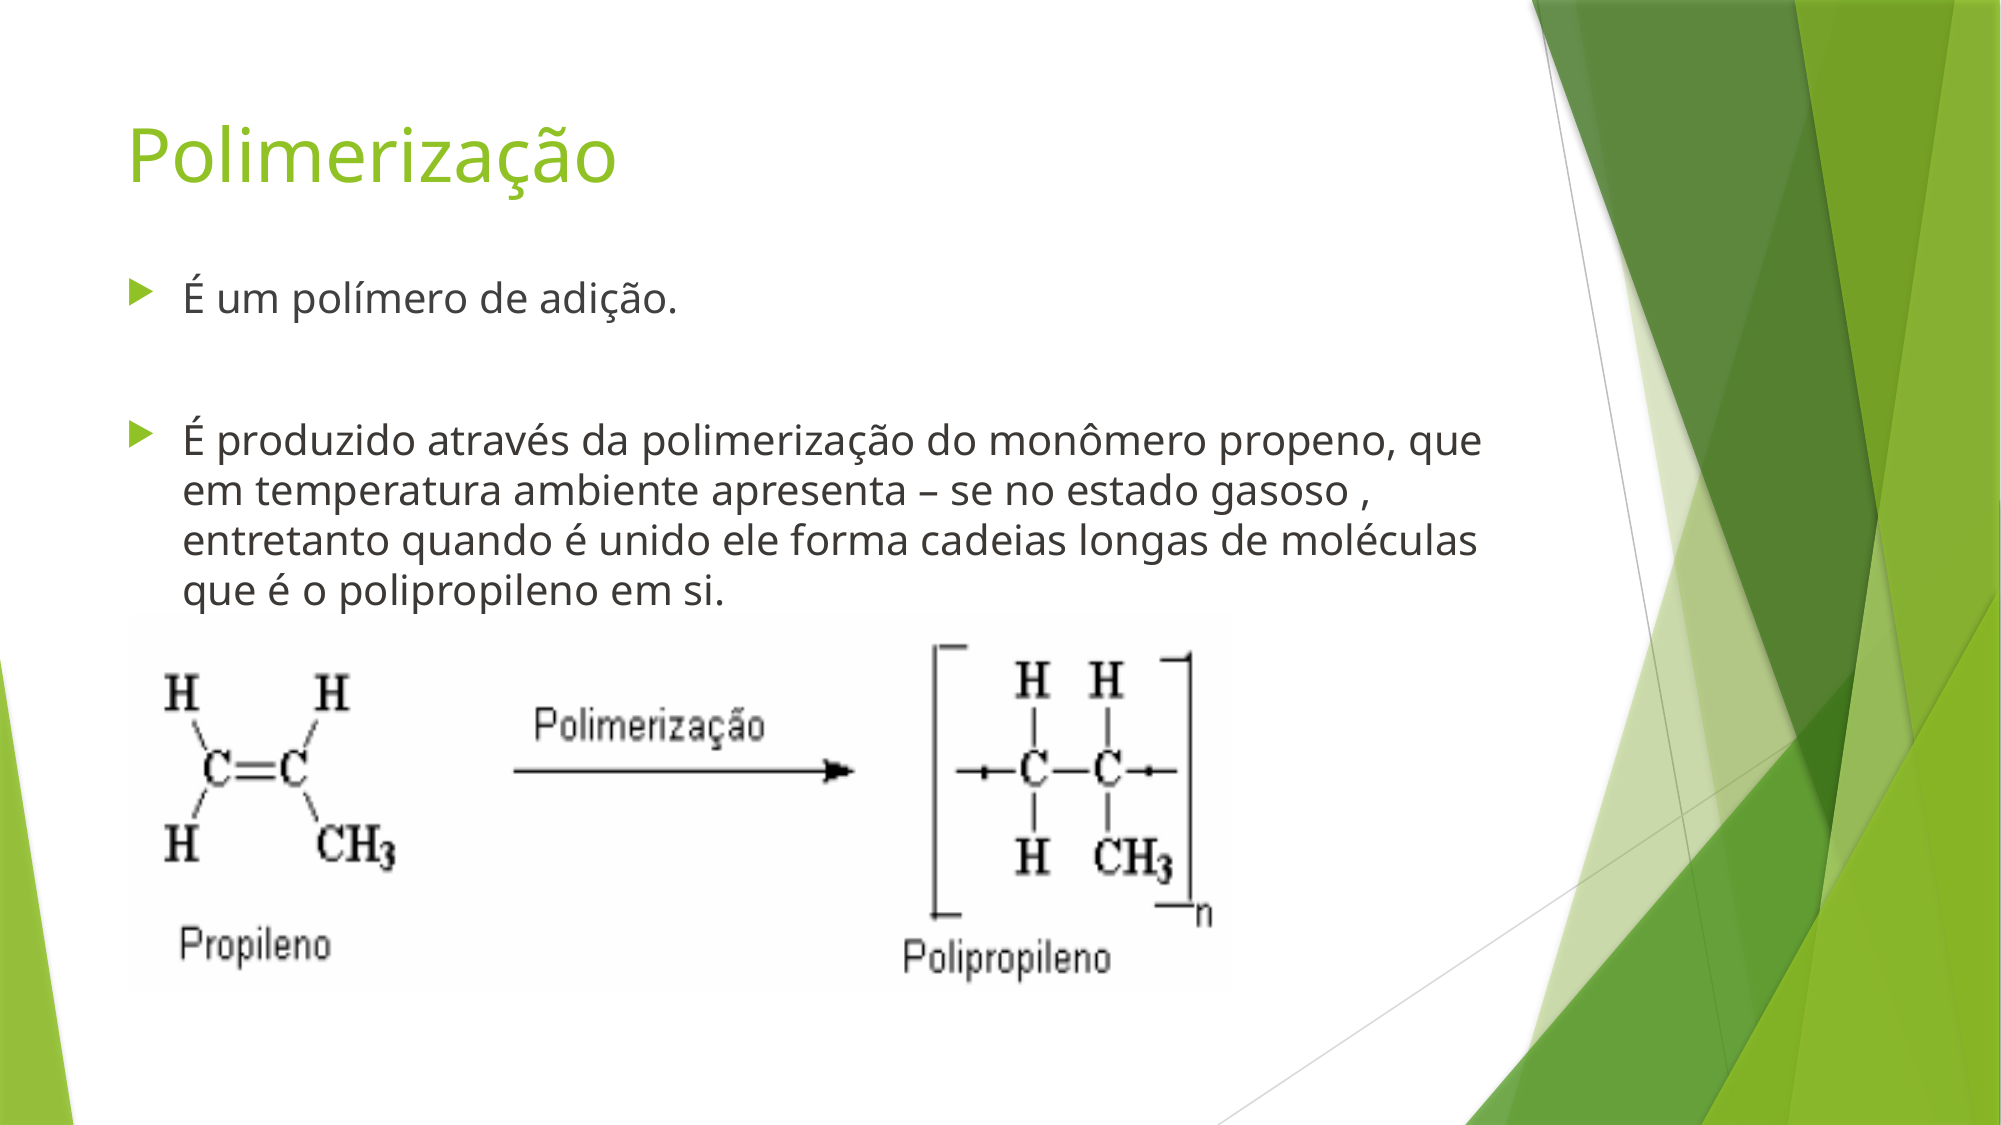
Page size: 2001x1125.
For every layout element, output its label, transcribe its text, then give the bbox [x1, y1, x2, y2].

picture [110, 613, 1252, 992]
list É um polímero de adição. É produzido através da polimerização do monômero propeno, que em temperatura ambiente apresenta – se no estado gasoso , entretanto quando é unido ele forma cadeias longas de moléculas que é o polipropileno em si. [111, 264, 1522, 991]
title Polimerização [111, 99, 1522, 264]
